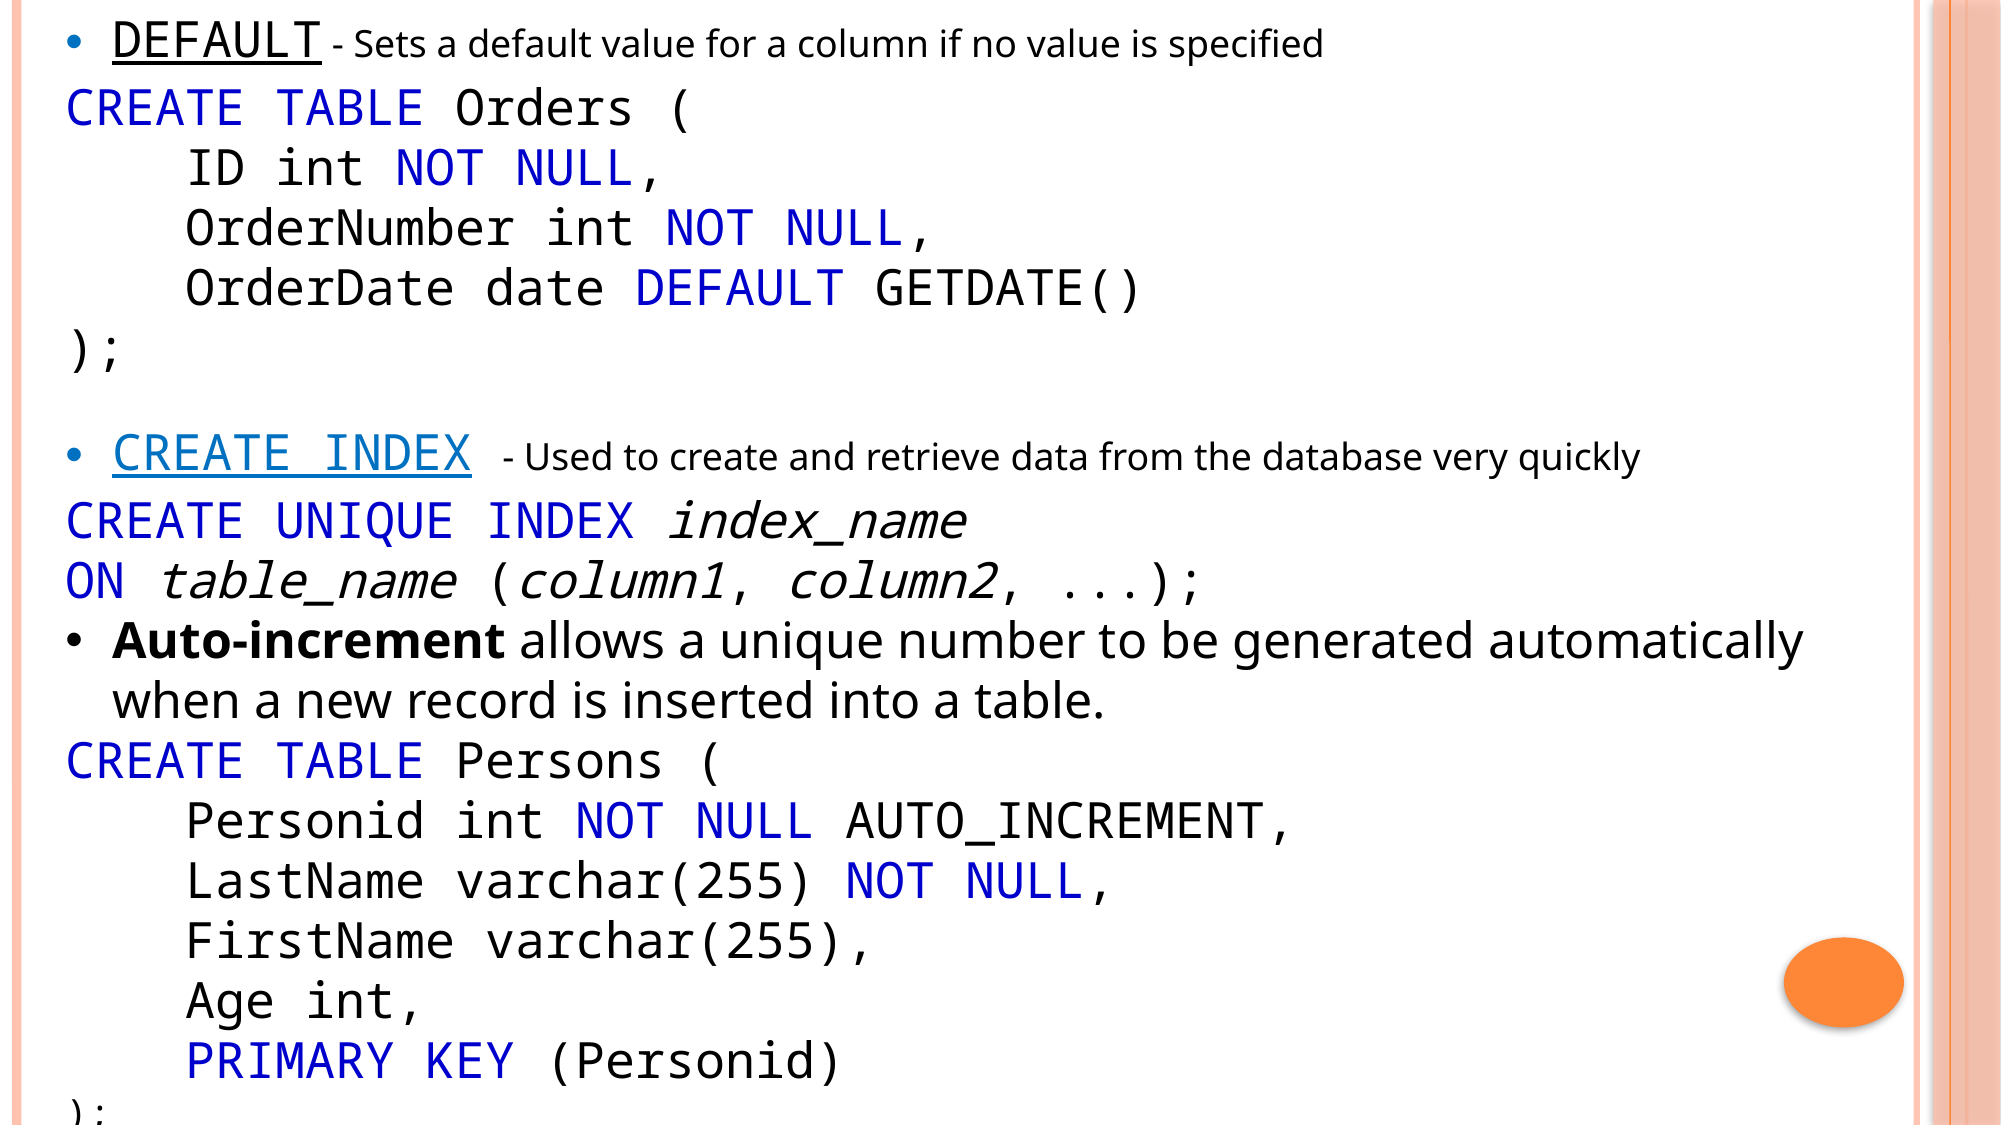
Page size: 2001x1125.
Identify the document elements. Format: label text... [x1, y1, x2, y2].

text_box DEFAULT - Sets a default value for a column if no value is specified CREATE TABLE Orders ( ID int NOT NULL, OrderNumber int NOT NULL, OrderDate date DEFAULT GETDATE() ); CREATE INDEX - Used to create and retrieve data from the database very quickly CREATE UNIQUE INDEX index_name ON table_name (column1, column2, ...); Auto-increment allows a unique number to be generated automatically when a new record is inserted into a table. CREATE TABLE Persons ( Personid int NOT NULL AUTO_INCREMENT, LastName varchar(255) NOT NULL, FirstName varchar(255), Age int, PRIMARY KEY (Personid) ); [50, 0, 1860, 1125]
